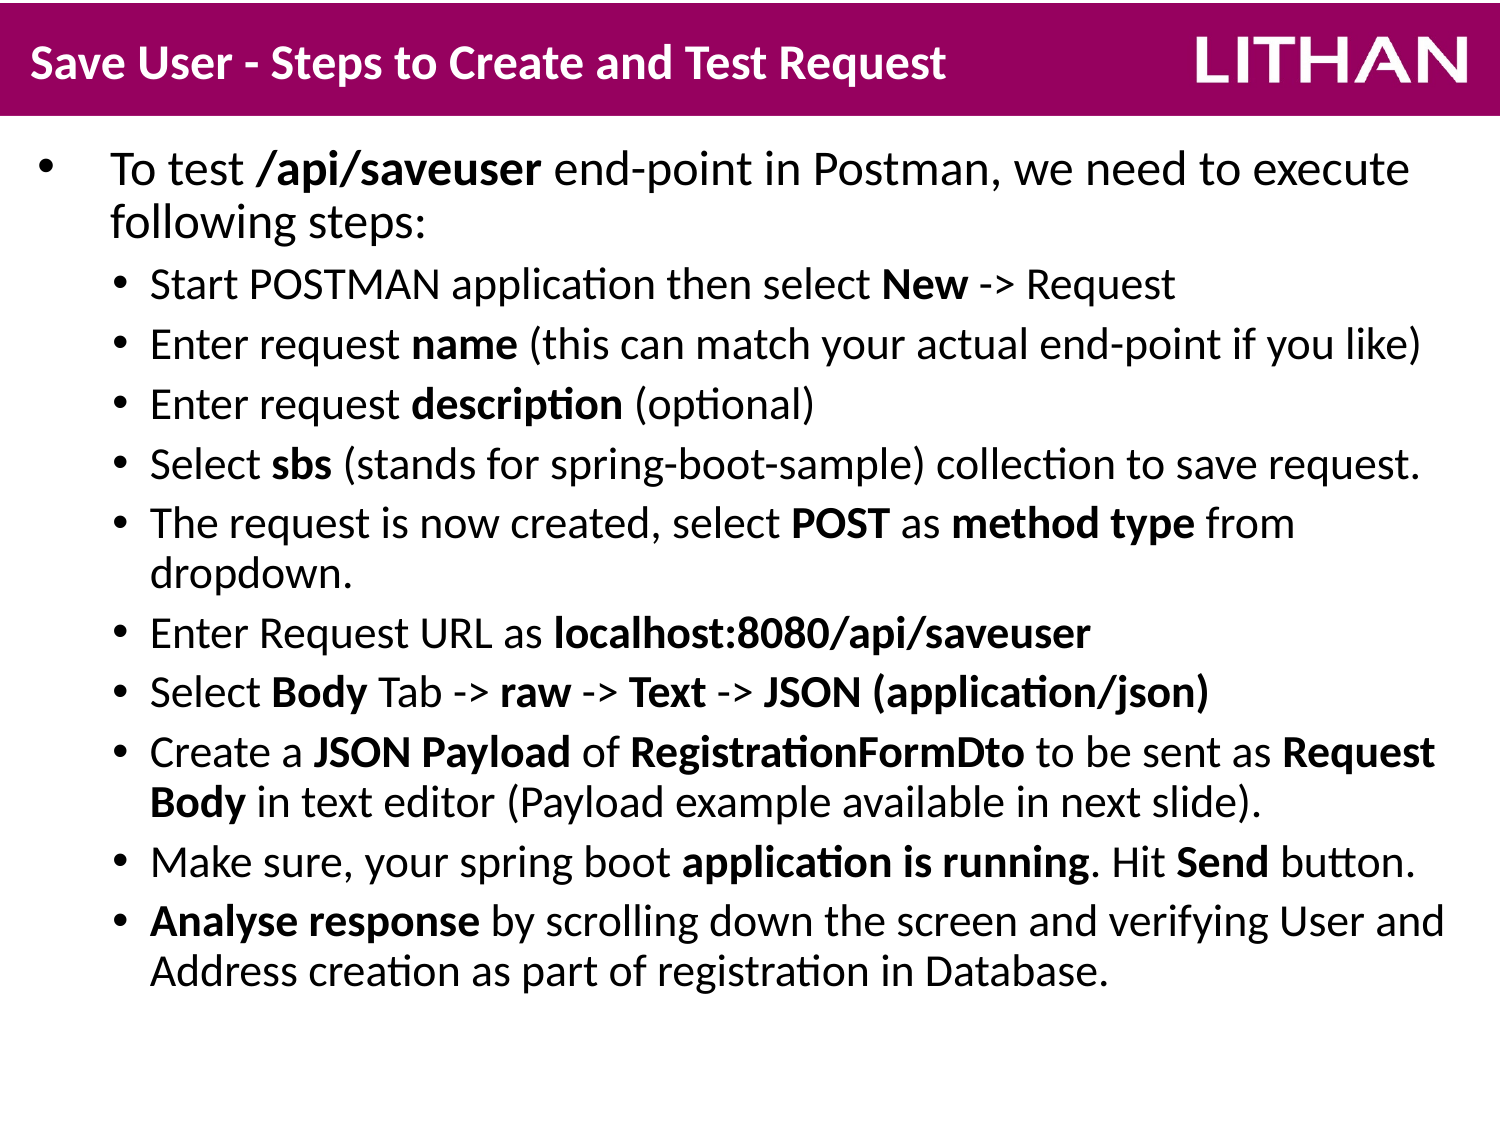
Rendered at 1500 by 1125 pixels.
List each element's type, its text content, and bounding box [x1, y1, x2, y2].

picture [0, 3, 1500, 116]
list To test /api/saveuser end-point in Postman, we need to execute following steps: Start POSTMAN application then select New -> Request Enter request name (this can match your actual end-point if you like) Enter request description (optional) Select sbs (stands for spring-boot-sample) collection to save request. The request is now created, select POST as method type from dropdown. Enter Request URL as localhost:8080/api/saveuser Select Body Tab -> raw -> Text -> JSON (application/json) Create a JSON Payload of RegistrationFormDto to be sent as Request Body in text editor (Payload example available in next slide). Make sure, your spring boot application is running. Hit Send button. Analyse response by scrolling down the screen and verifying User and Address creation as part of registration in Database. [22, 134, 1479, 1113]
title Save User - Steps to Create and Test Request [15, 17, 1044, 110]
